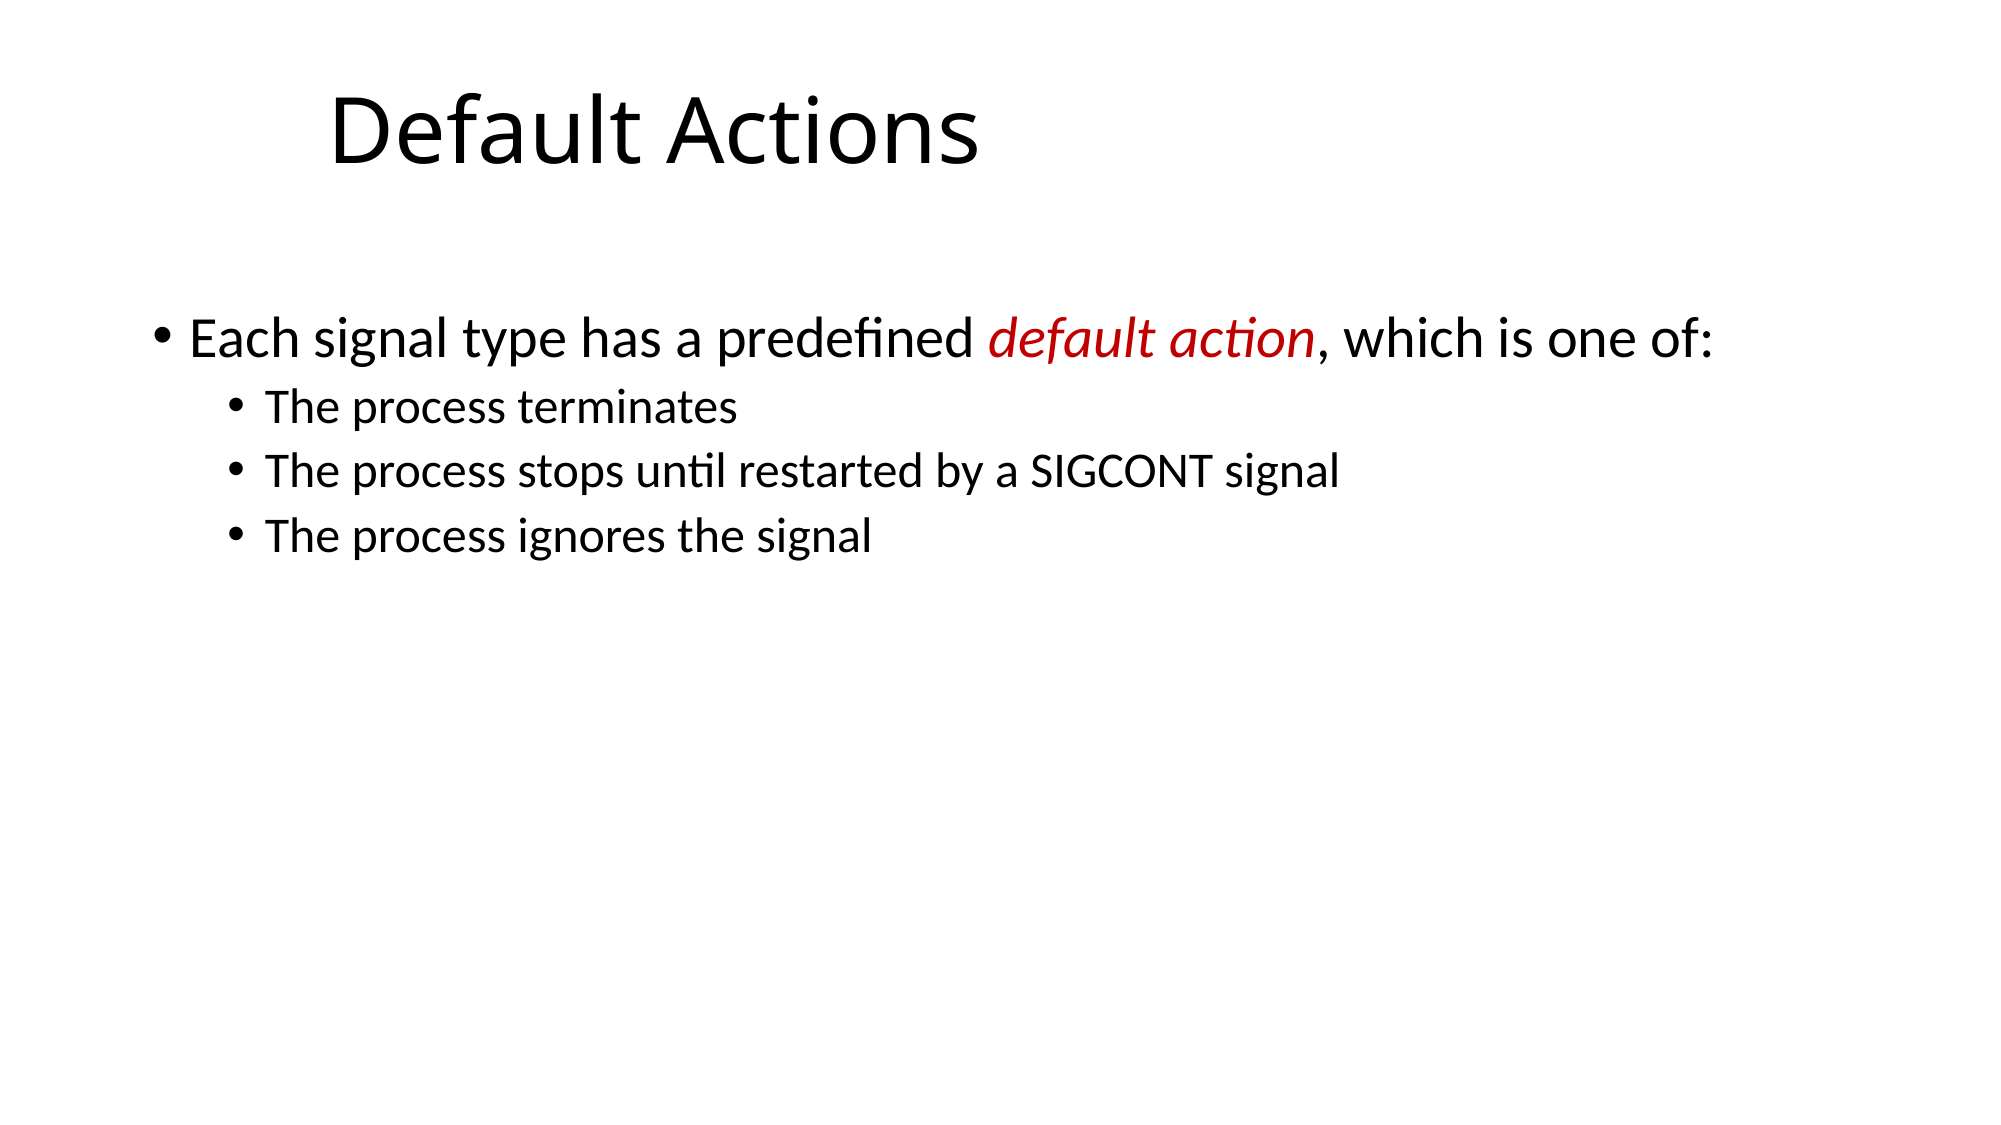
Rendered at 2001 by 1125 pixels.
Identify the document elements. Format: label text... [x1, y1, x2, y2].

list Each signal type has a predefined default action, which is one of: The process terminates The process stops until restarted by a SIGCONT signal The process ignores the signal [137, 299, 1863, 1014]
title Default Actions [312, 71, 1558, 197]
